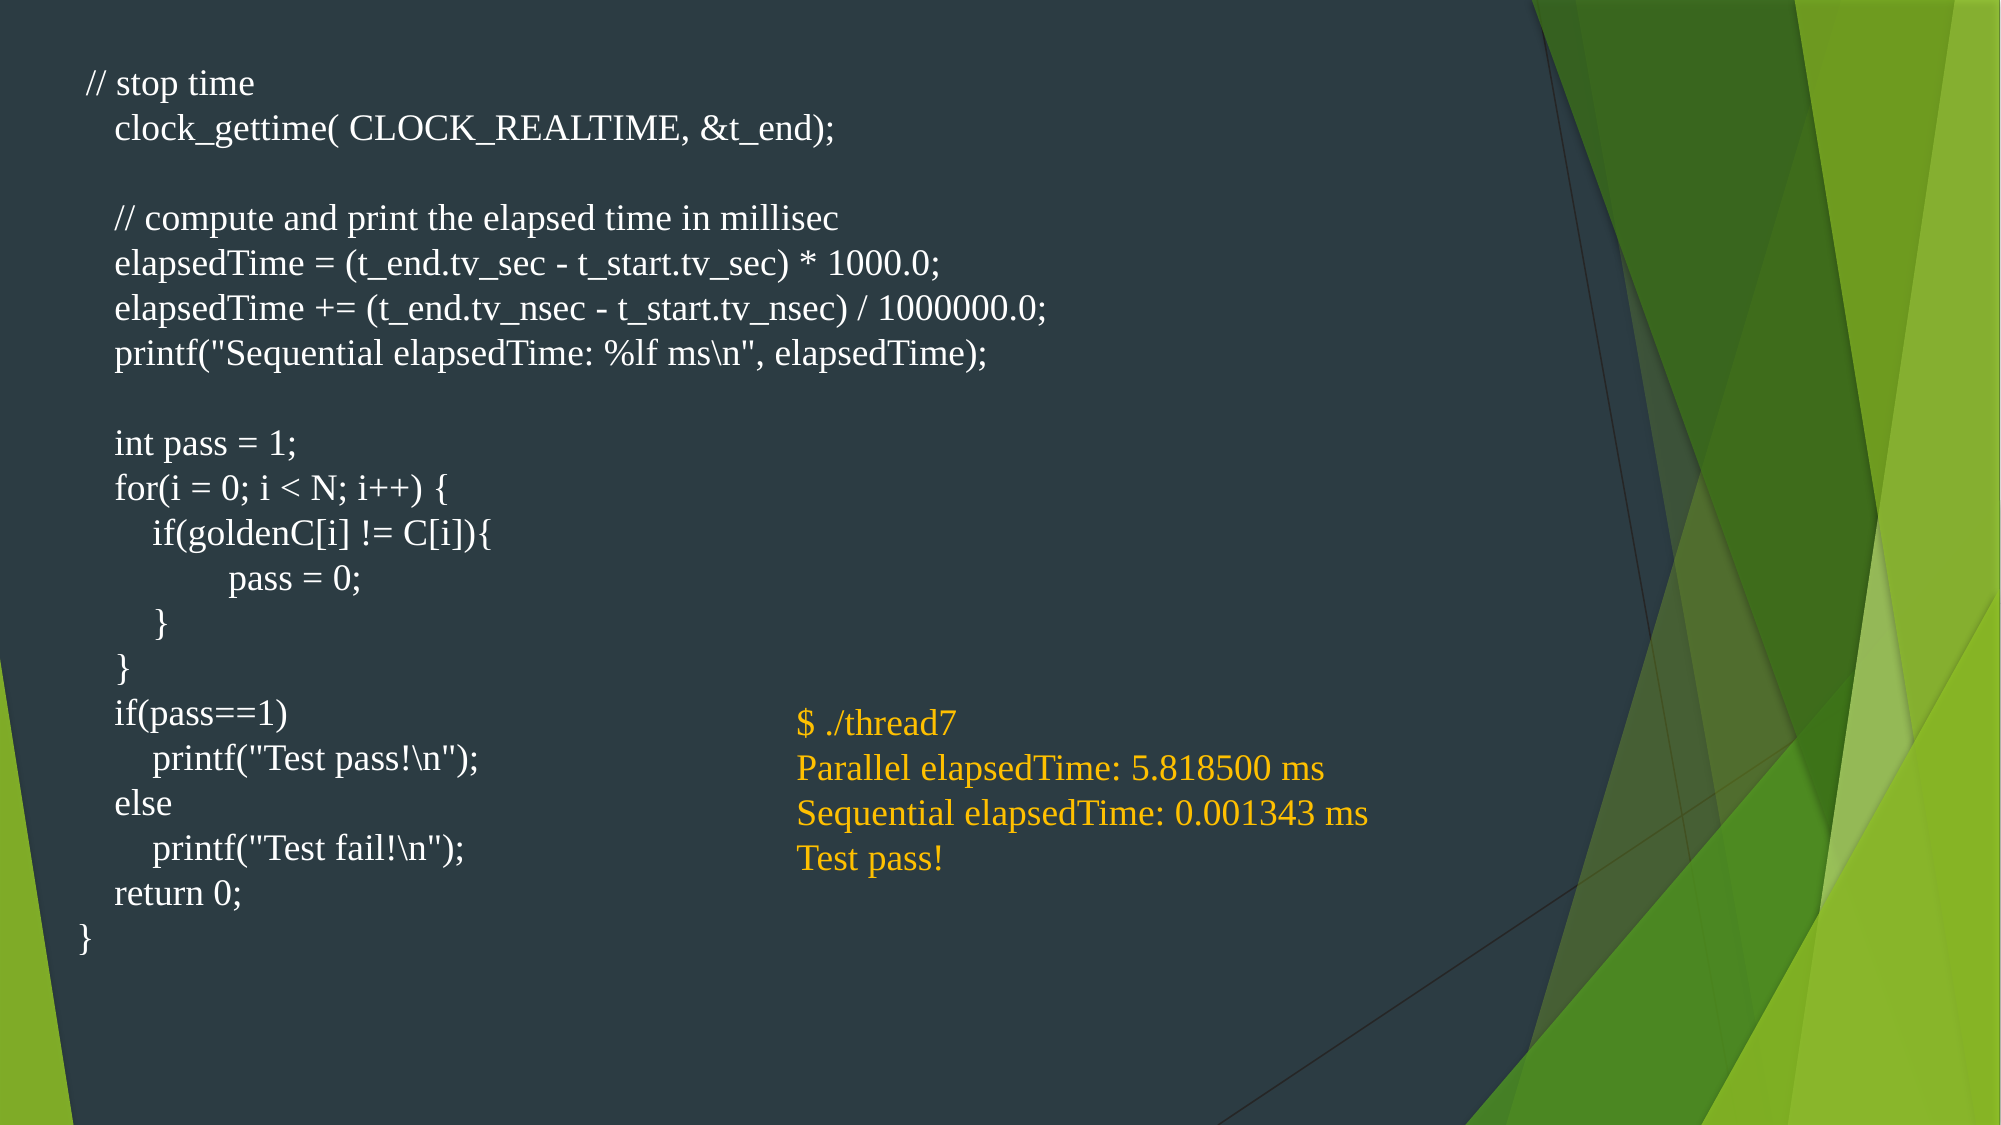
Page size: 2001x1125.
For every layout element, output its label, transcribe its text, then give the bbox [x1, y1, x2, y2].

text_box // stop time clock_gettime( CLOCK_REALTIME, &t_end); // compute and print the elapsed time in millisec elapsedTime = (t_end.tv_sec - t_start.tv_sec) * 1000.0; elapsedTime += (t_end.tv_nsec - t_start.tv_nsec) / 1000000.0; printf("Sequential elapsedTime: %lf ms\n", elapsedTime); int pass = 1; for(i = 0; i < N; i++) { if(goldenC[i] != C[i]){ pass = 0; } } if(pass==1) printf("Test pass!\n"); else printf("Test fail!\n"); return 0; } [61, 50, 1465, 965]
text_box $ ./thread7 Parallel elapsedTime: 5.818500 ms Sequential elapsedTime: 0.001343 ms Test pass! [781, 690, 1782, 886]
